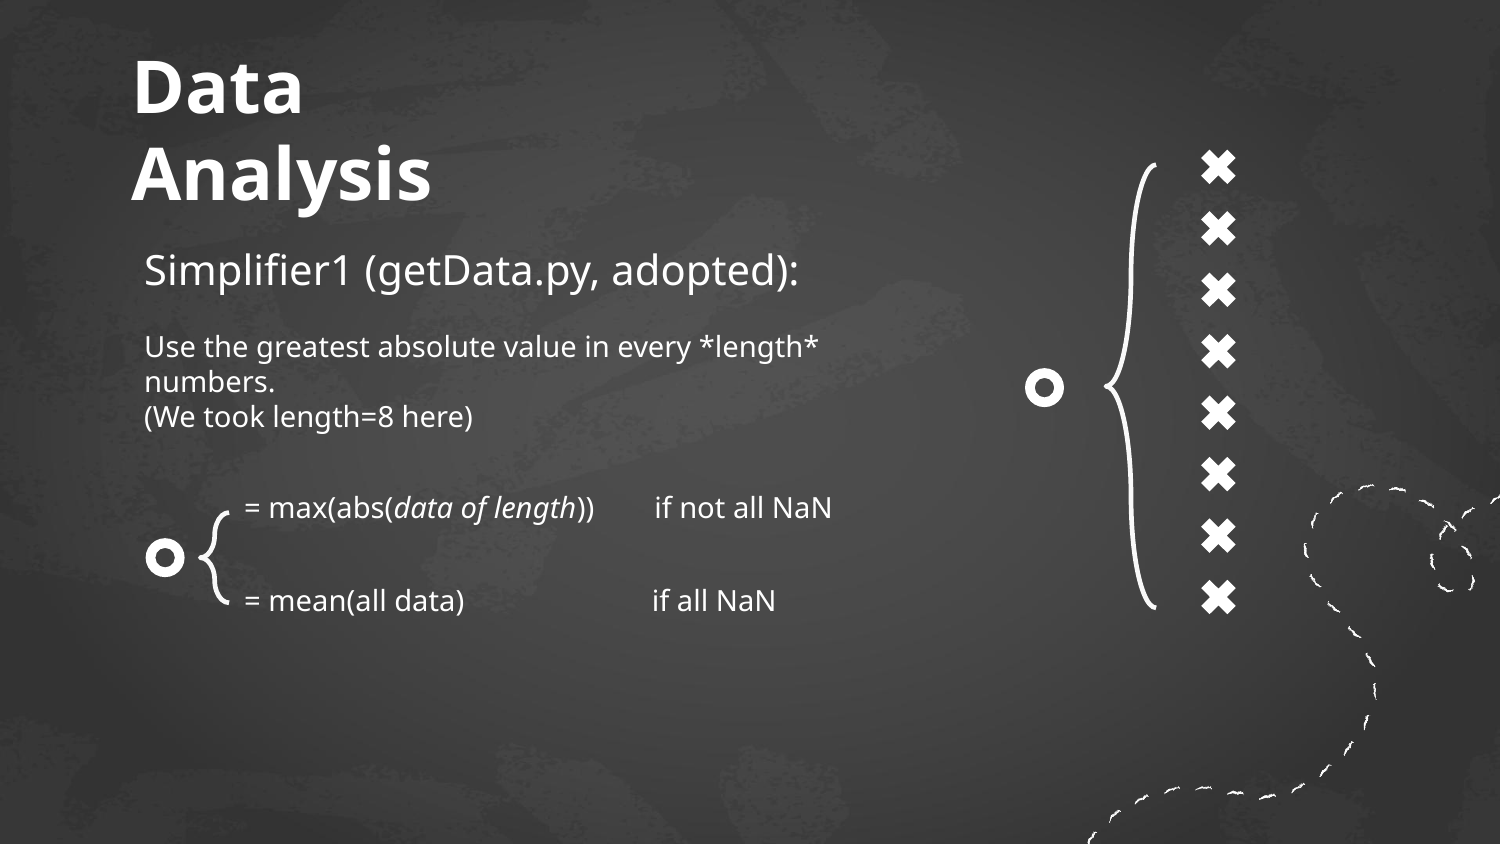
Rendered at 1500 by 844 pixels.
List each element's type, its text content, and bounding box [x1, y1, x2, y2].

text_box Simplifier1 (getData.py, adopted): Use the greatest absolute value in every *length* numbers. (We took length=8 here) [129, 228, 876, 422]
text_box [1199, 393, 1238, 433]
text_box [1199, 331, 1238, 371]
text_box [145, 473, 976, 632]
text_box [1022, 366, 1067, 410]
text_box [1199, 209, 1238, 248]
text_box [1105, 163, 1157, 609]
picture [0, 0, 1500, 844]
title Data Analysis [116, 88, 598, 167]
text_box [1199, 577, 1238, 617]
text_box [1199, 454, 1238, 494]
text_box [1199, 516, 1238, 555]
text_box [1199, 270, 1238, 310]
text_box [1199, 147, 1238, 187]
